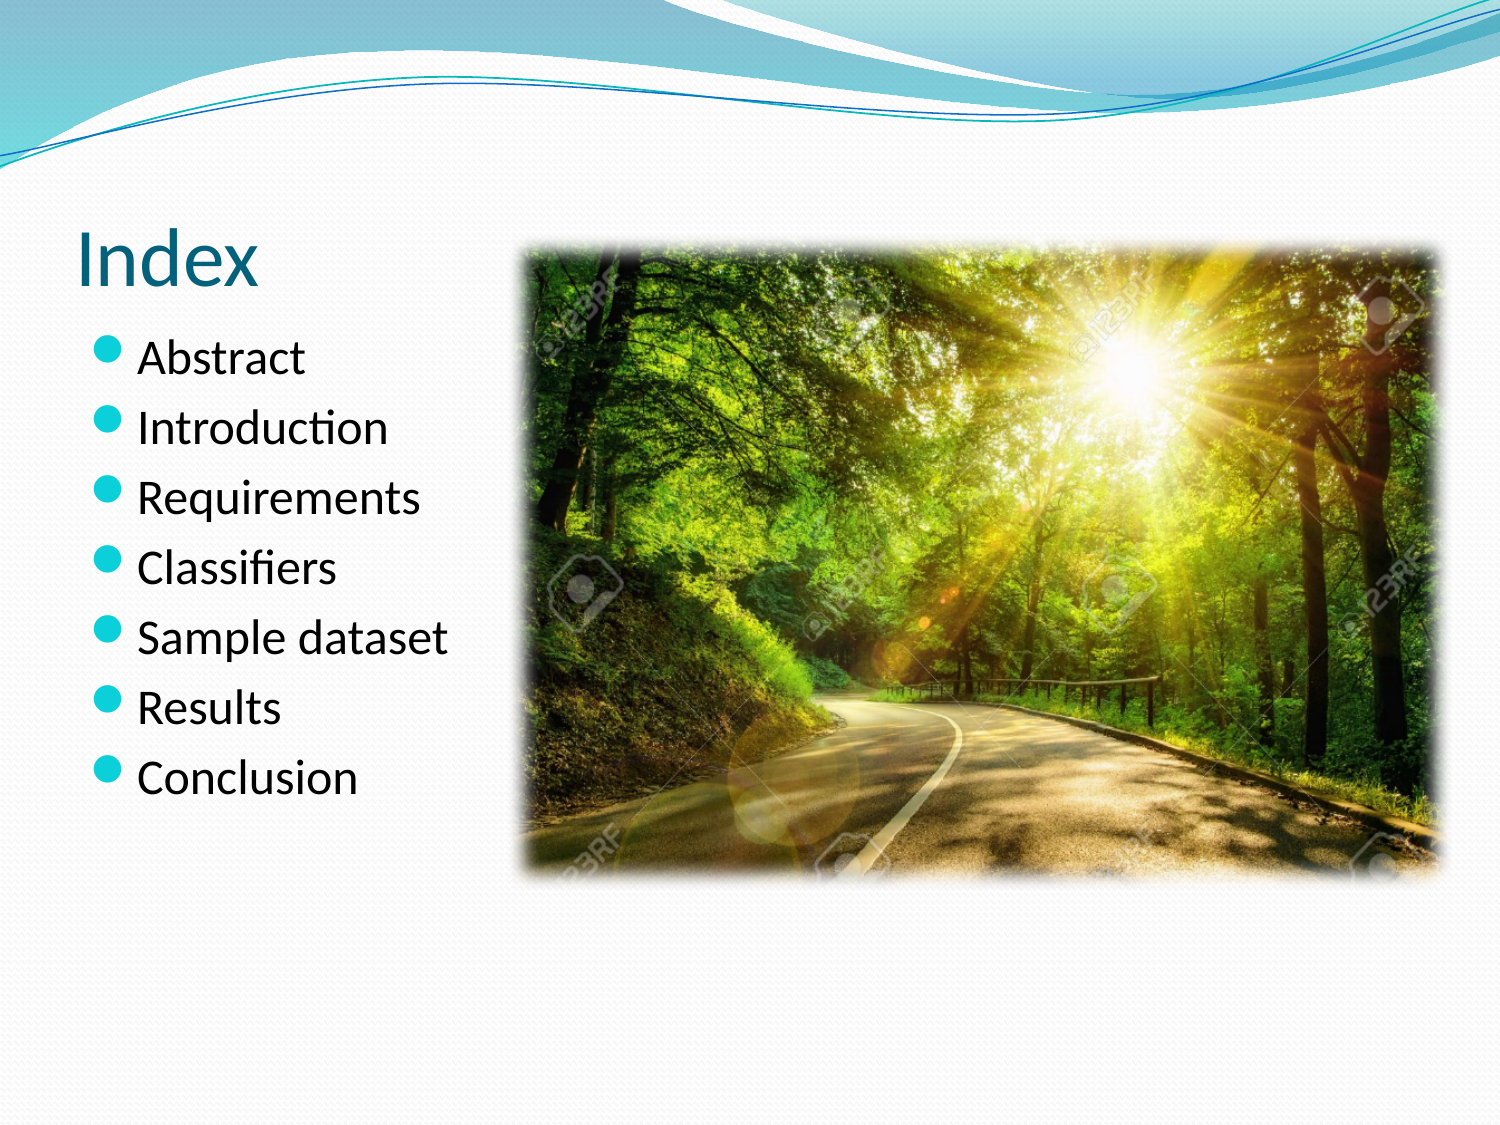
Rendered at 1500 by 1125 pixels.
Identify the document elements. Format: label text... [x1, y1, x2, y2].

title Index [75, 115, 1425, 303]
picture [507, 234, 1454, 891]
list Abstract Introduction Requirements Classifiers Sample dataset Results Conclusion [75, 317, 1425, 1038]
